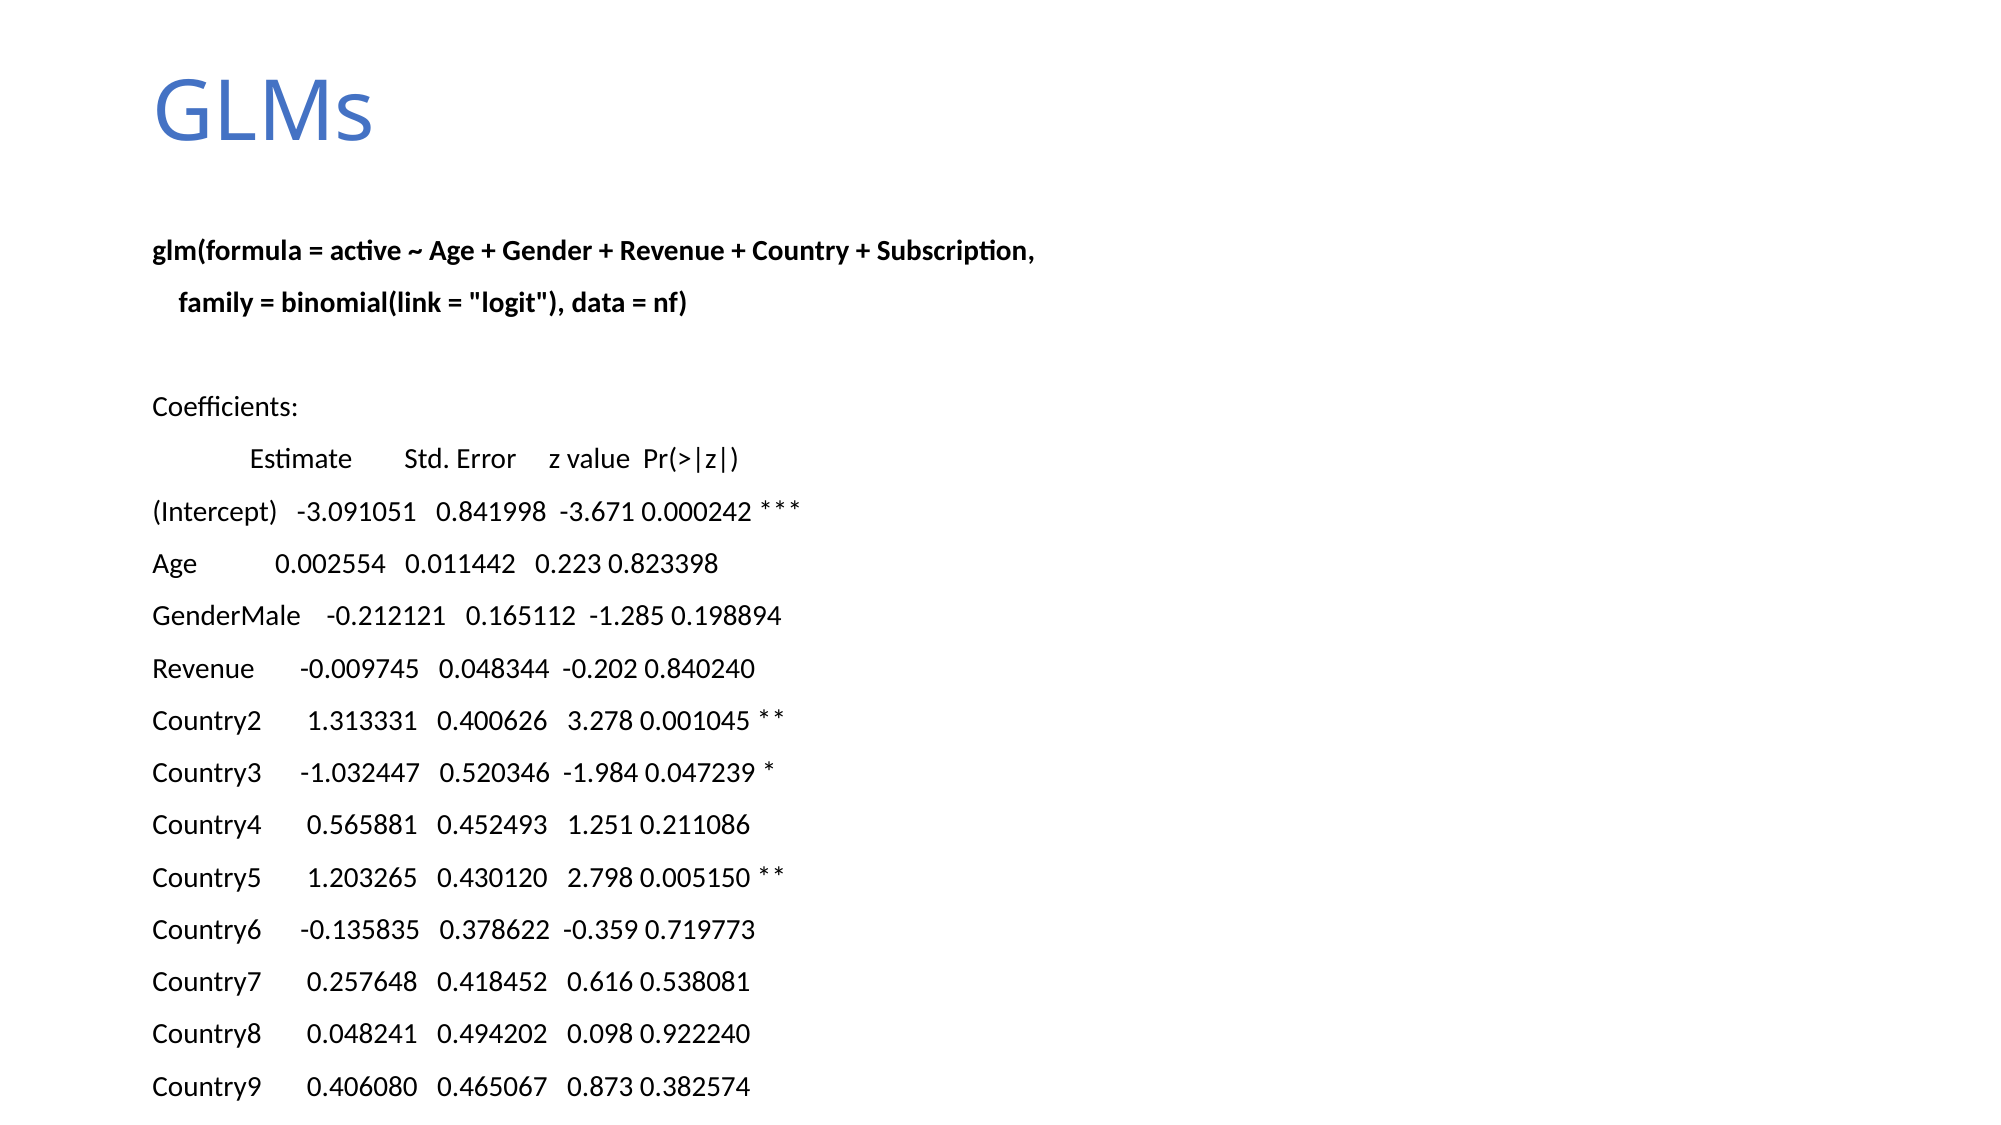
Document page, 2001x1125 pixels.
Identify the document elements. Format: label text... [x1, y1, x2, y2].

title GLMs [137, 59, 1863, 167]
list glm(formula = active ~ Age + Gender + Revenue + Country + Subscription, family = binomial(link = "logit"), data = nf) Coefficients: Estimate Std. Error z value Pr(>|z|) (Intercept) -3.091051 0.841998 -3.671 0.000242 *** Age 0.002554 0.011442 0.223 0.823398 GenderMale -0.212121 0.165112 -1.285 0.198894 Revenue -0.009745 0.048344 -0.202 0.840240 Country2 1.313331 0.400626 3.278 0.001045 ** Country3 -1.032447 0.520346 -1.984 0.047239 * Country4 0.565881 0.452493 1.251 0.211086 Country5 1.203265 0.430120 2.798 0.005150 ** Country6 -0.135835 0.378622 -0.359 0.719773 Country7 0.257648 0.418452 0.616 0.538081 Country8 0.048241 0.494202 0.098 0.922240 Country9 0.406080 0.465067 0.873 0.382574 [137, 227, 1863, 1102]
